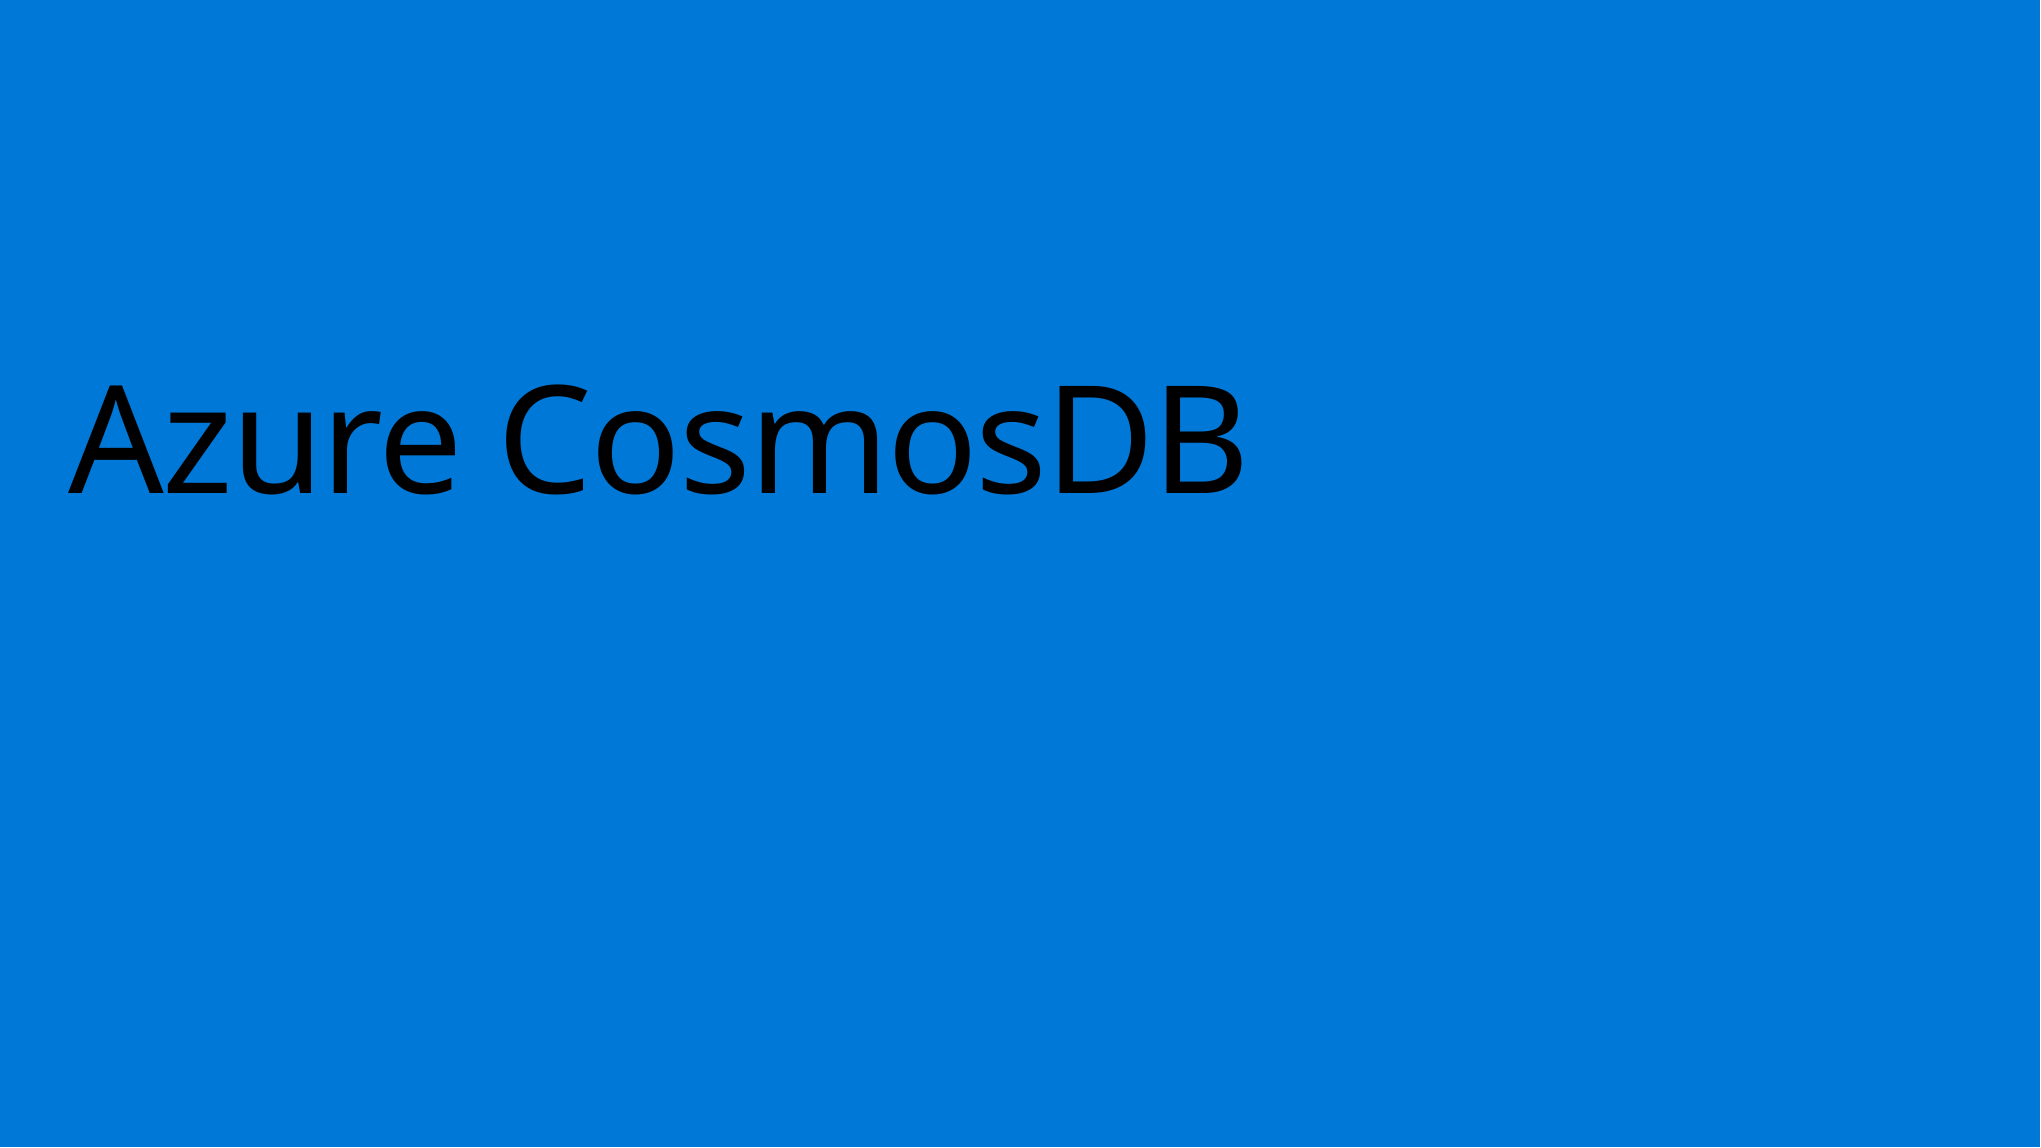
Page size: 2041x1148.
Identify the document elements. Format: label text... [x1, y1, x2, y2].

title Azure CosmosDB [45, 348, 1996, 543]
